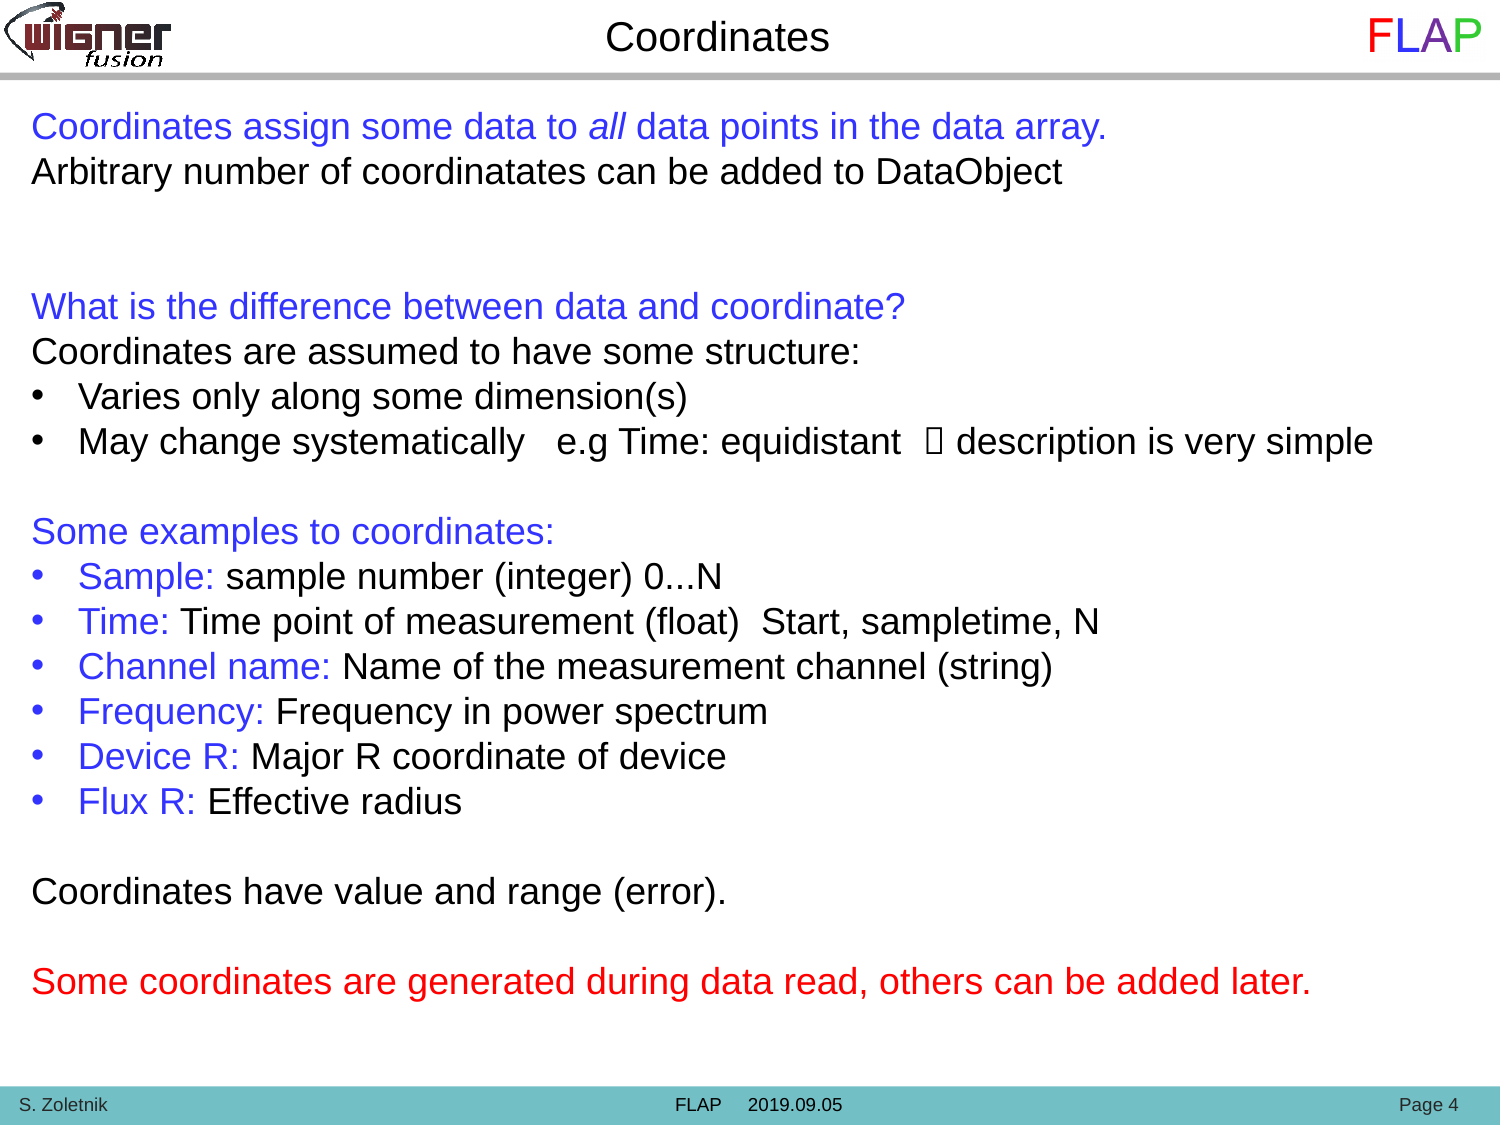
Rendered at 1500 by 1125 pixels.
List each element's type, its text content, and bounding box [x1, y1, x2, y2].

picture [1362, 11, 1486, 62]
text_box Coordinates [267, 8, 1169, 62]
text_box Coordinates assign some data to all data points in the data array. Arbitrary number of coordinatates can be added to DataObject What is the difference between data and coordinate? Coordinates are assumed to have some structure: Varies only along some dimension(s) May change systematically e.g Time: equidistant  description is very simple Some examples to coordinates: Sample: sample number (integer) 0...N Time: Time point of measurement (float) Start, sampletime, N Channel name: Name of the measurement channel (string) Frequency: Frequency in power spectrum Device R: Major R coordinate of device Flux R: Effective radius Coordinates have value and range (error). Some coordinates are generated during data read, others can be added later. [16, 94, 1500, 1125]
picture [3, 2, 172, 72]
